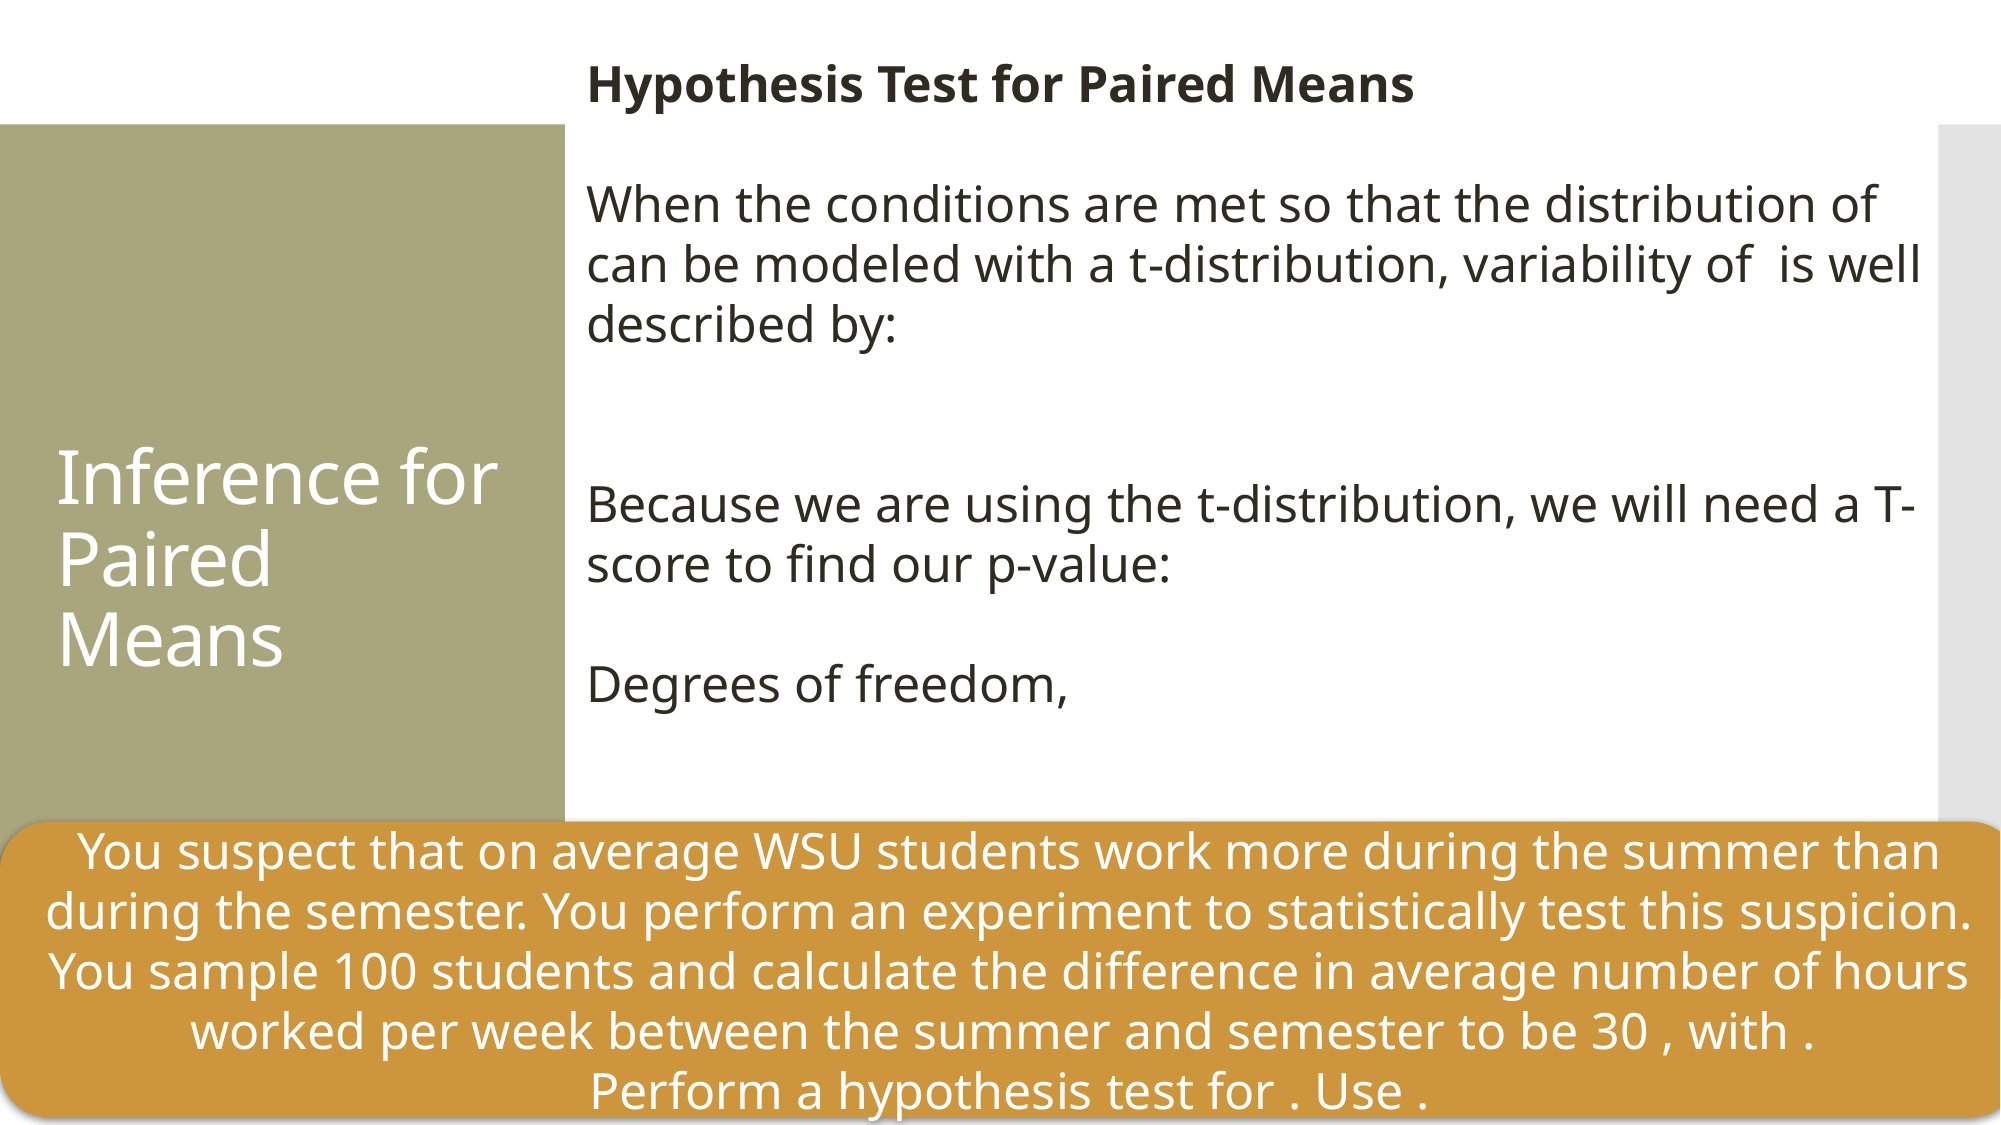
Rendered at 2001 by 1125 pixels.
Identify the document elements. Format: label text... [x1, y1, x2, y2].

title Inference for Paired Means [41, 184, 525, 819]
